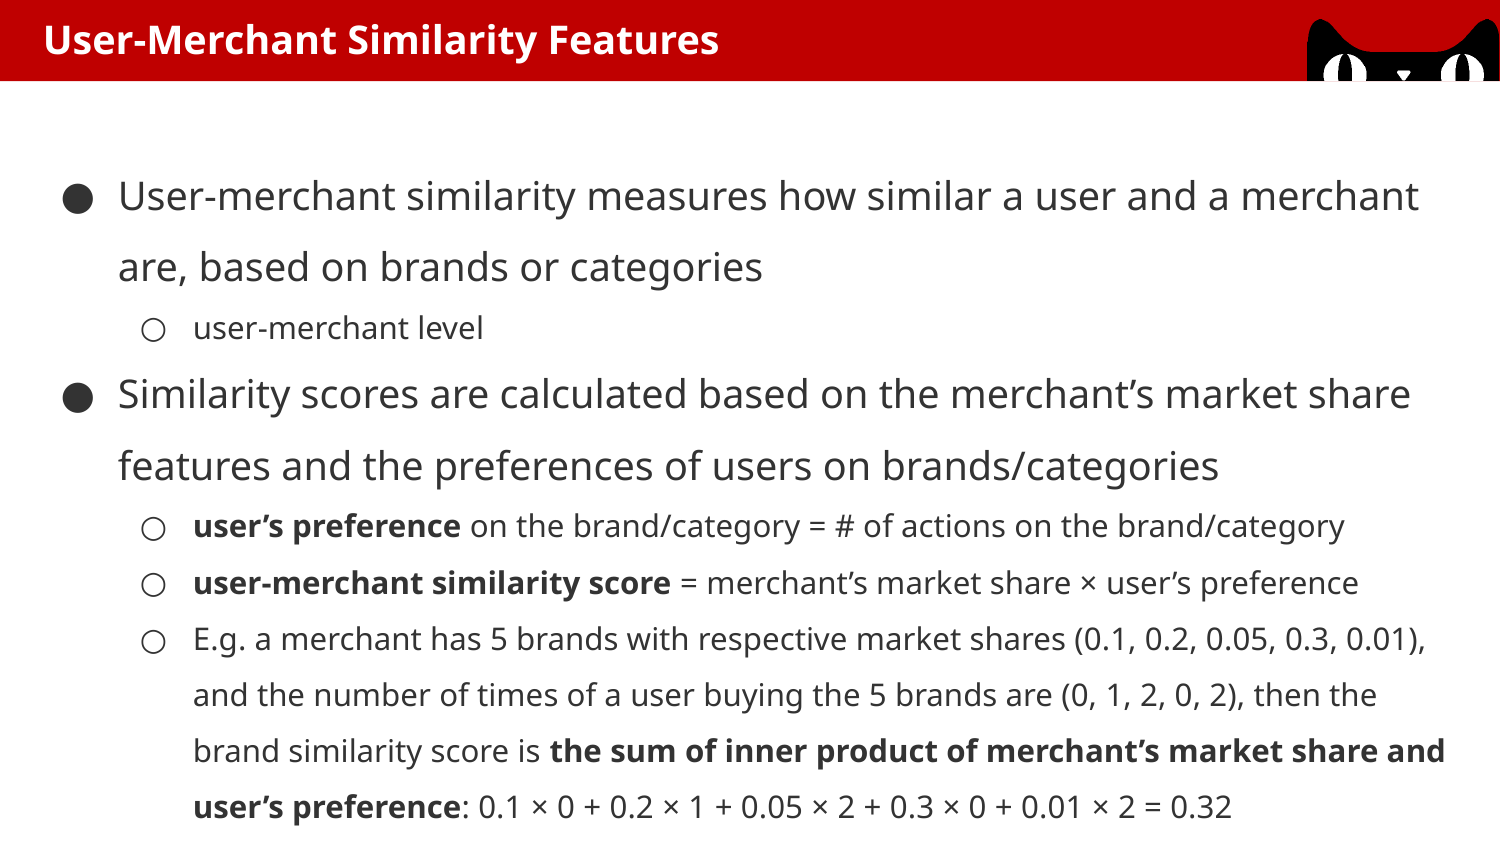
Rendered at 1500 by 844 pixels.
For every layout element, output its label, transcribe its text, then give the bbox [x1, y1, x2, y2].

text_box User-Merchant Similarity Features [27, 0, 891, 64]
text_box User-merchant similarity measures how similar a user and a merchant are, based on brands or categories user-merchant level Similarity scores are calculated based on the merchant’s market share features and the preferences of users on brands/categories user’s preference on the brand/category = # of actions on the brand/category user-merchant similarity score = merchant’s market share × user’s preference E.g. a merchant has 5 brands with respective market shares (0.1, 0.2, 0.05, 0.3, 0.01), and the number of times of a user buying the 5 brands are (0, 1, 2, 0, 2), then the brand similarity score is the sum of inner product of merchant’s market share and user’s preference: 0.1 × 0 + 0.2 × 1 + 0.05 × 2 + 0.3 × 0 + 0.01 × 2 = 0.32 [27, 131, 1473, 747]
picture [1307, 19, 1500, 81]
